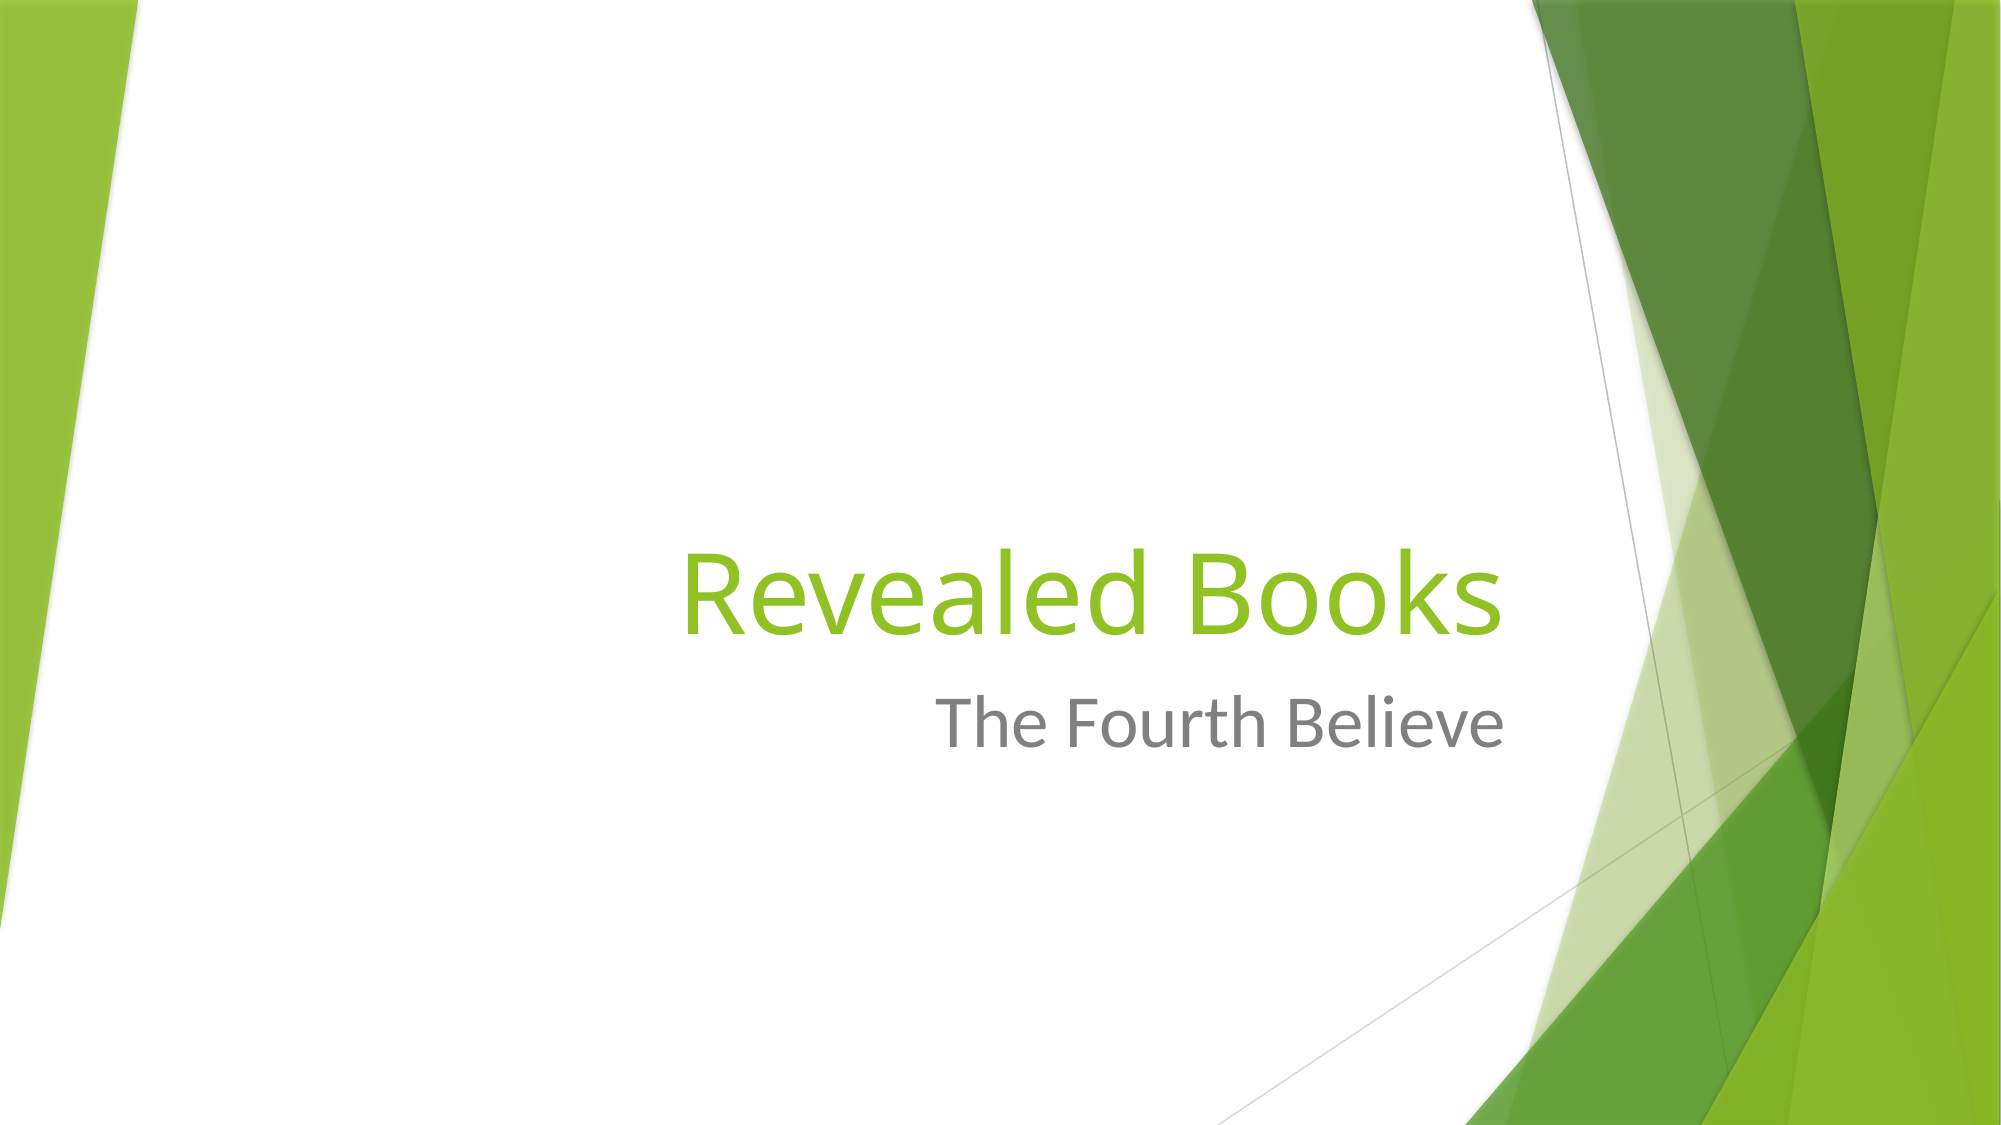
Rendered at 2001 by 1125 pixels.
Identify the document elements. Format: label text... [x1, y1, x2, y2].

subtitle The Fourth Believe [247, 664, 1522, 845]
title Revealed Books [247, 394, 1522, 664]
